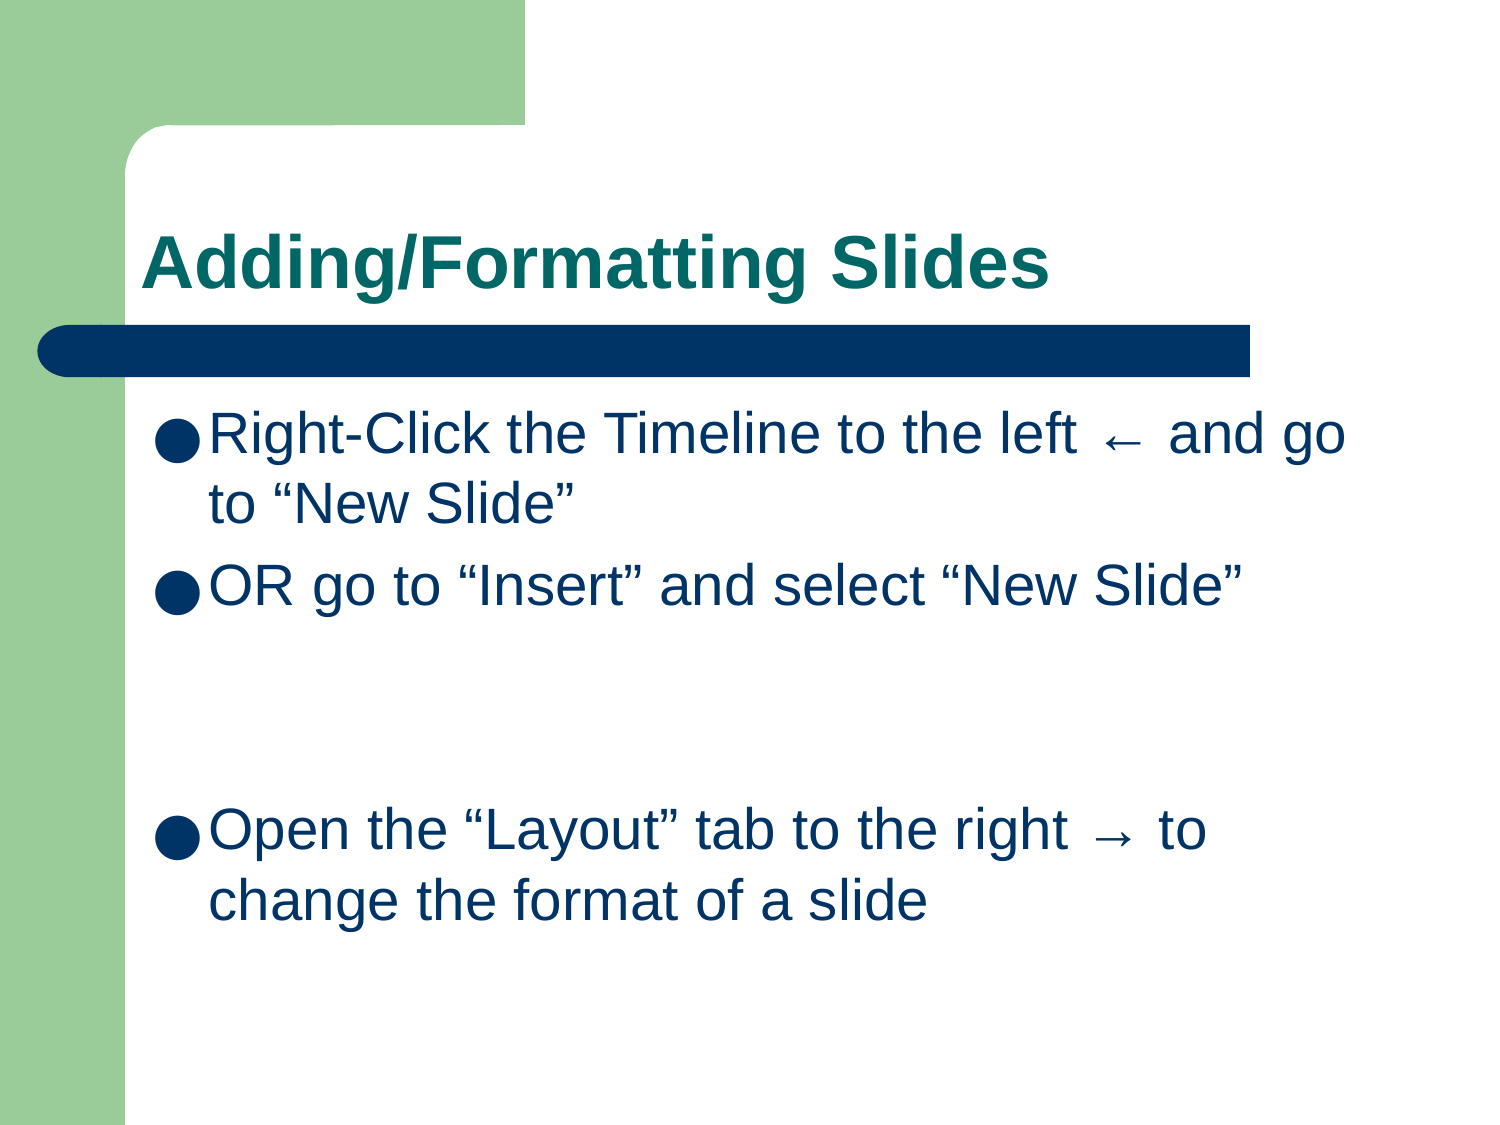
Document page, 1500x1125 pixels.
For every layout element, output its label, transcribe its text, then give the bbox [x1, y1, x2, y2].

list Right-Click the Timeline to the left ← and go to “New Slide” OR go to “Insert” and select “New Slide” Open the “Layout” tab to the right → to change the format of a slide [137, 387, 1400, 999]
title Adding/Formatting Slides [125, 125, 1425, 313]
